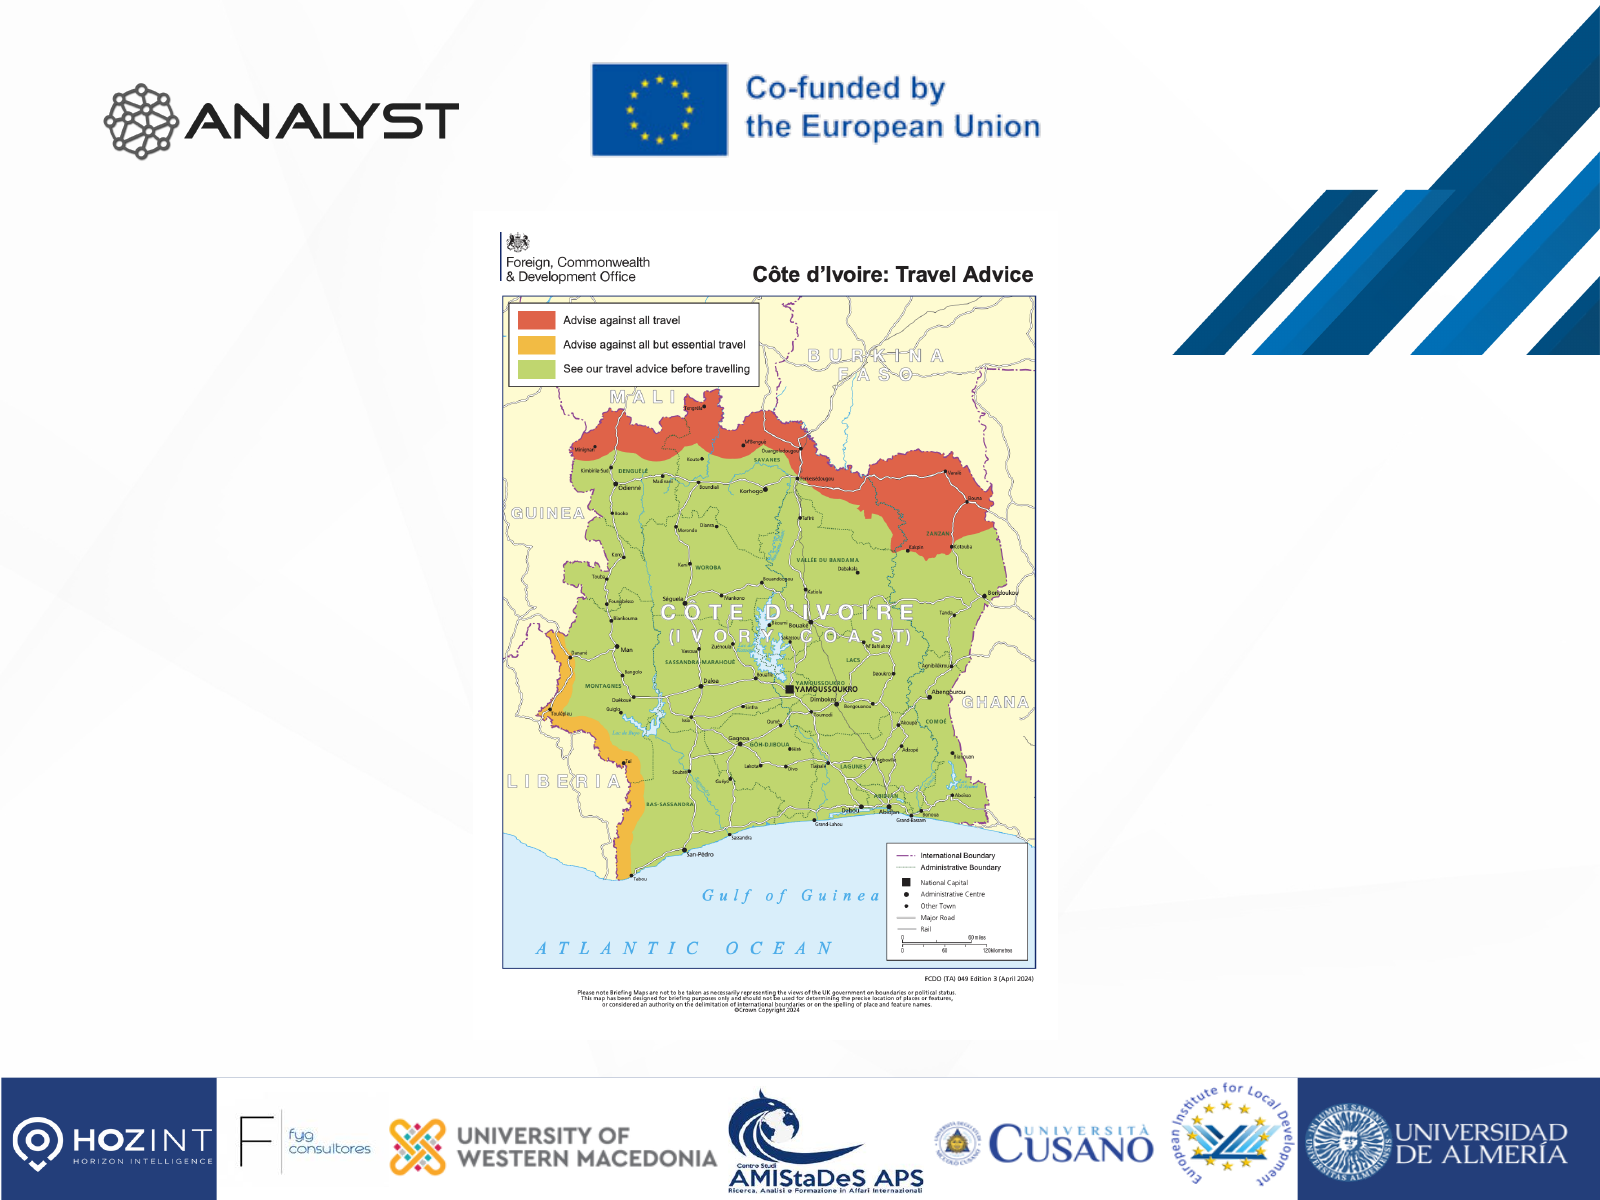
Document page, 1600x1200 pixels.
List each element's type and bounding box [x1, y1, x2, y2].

text_box [1172, 5, 1600, 355]
text_box [586, 59, 1075, 163]
picture [80, 67, 483, 178]
text_box [1, 1077, 1600, 1200]
picture [472, 211, 1058, 1040]
text_box [0, 0, 1600, 1200]
